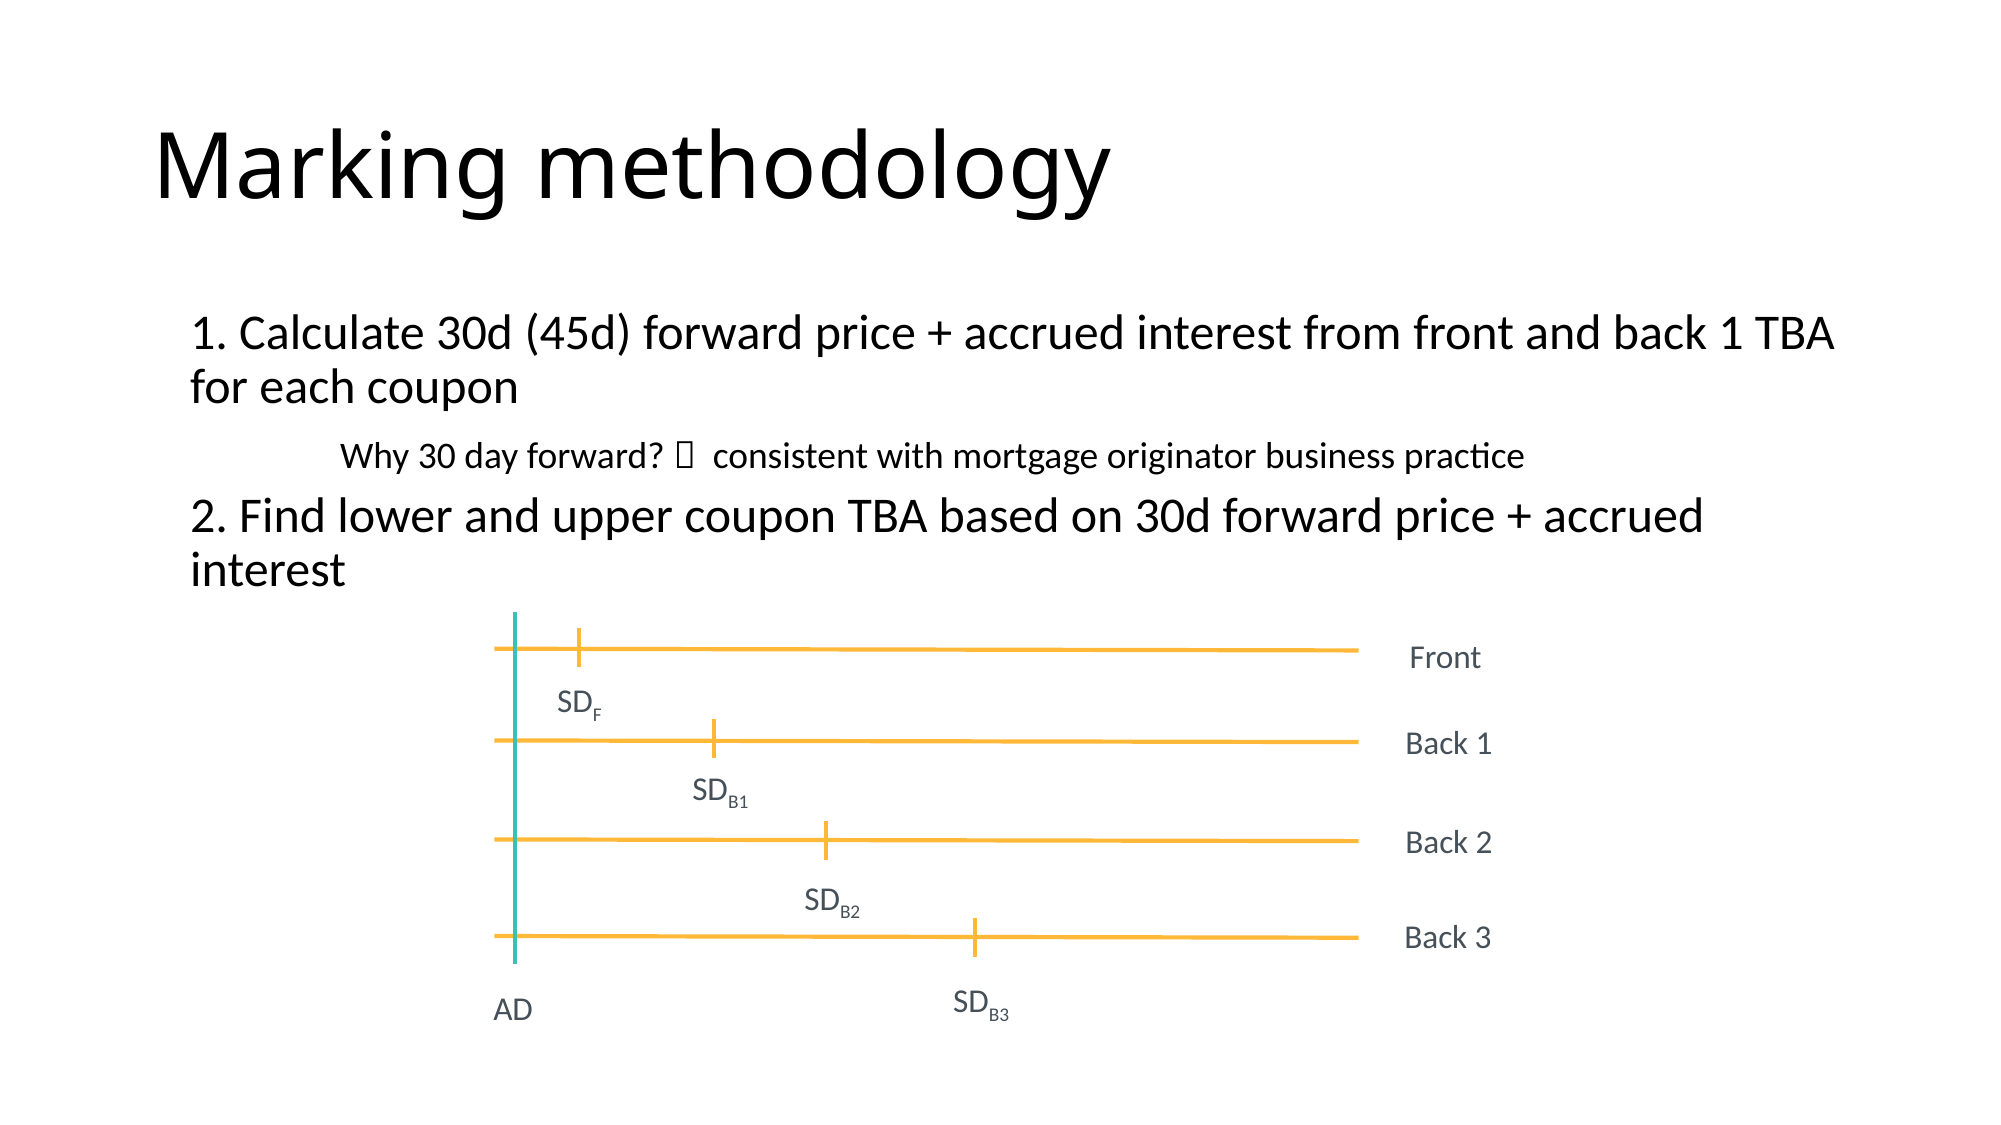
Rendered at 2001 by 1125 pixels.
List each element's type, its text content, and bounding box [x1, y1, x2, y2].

title Marking methodology [137, 59, 1863, 278]
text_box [478, 611, 1522, 1036]
list 1. Calculate 30d (45d) forward price + accrued interest from front and back 1 TBA for each coupon Why 30 day forward?  consistent with mortgage originator business practice 2. Find lower and upper coupon TBA based on 30d forward price + accrued interest [137, 299, 1863, 1013]
